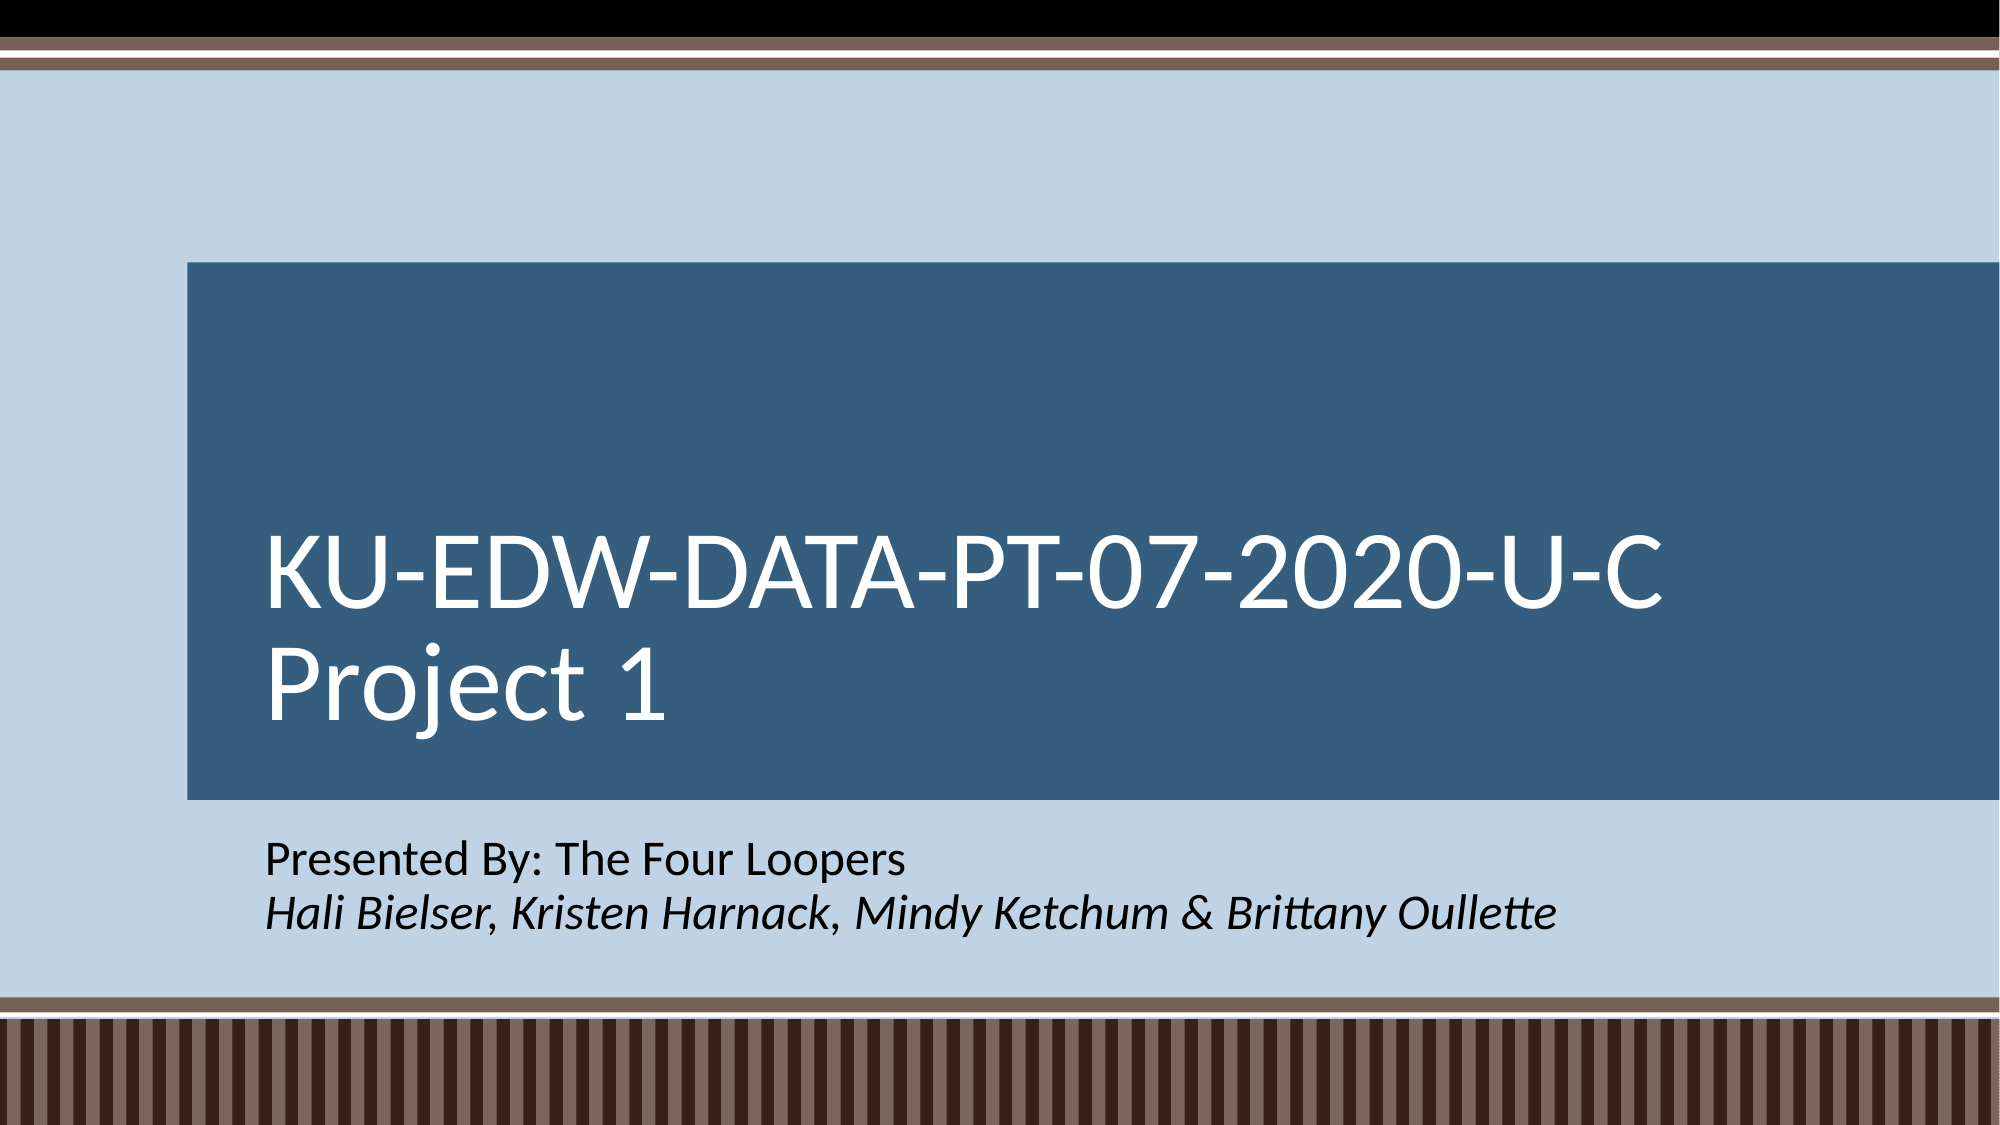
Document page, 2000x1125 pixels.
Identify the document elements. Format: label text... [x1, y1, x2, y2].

title KU-EDW-DATA-PT-07-2020-U-C Project 1 [249, 312, 1750, 750]
subtitle Presented By: The Four Loopers Hali Bielser, Kristen Harnack, Mindy Ketchum & Brittany Oullette [249, 825, 1600, 963]
